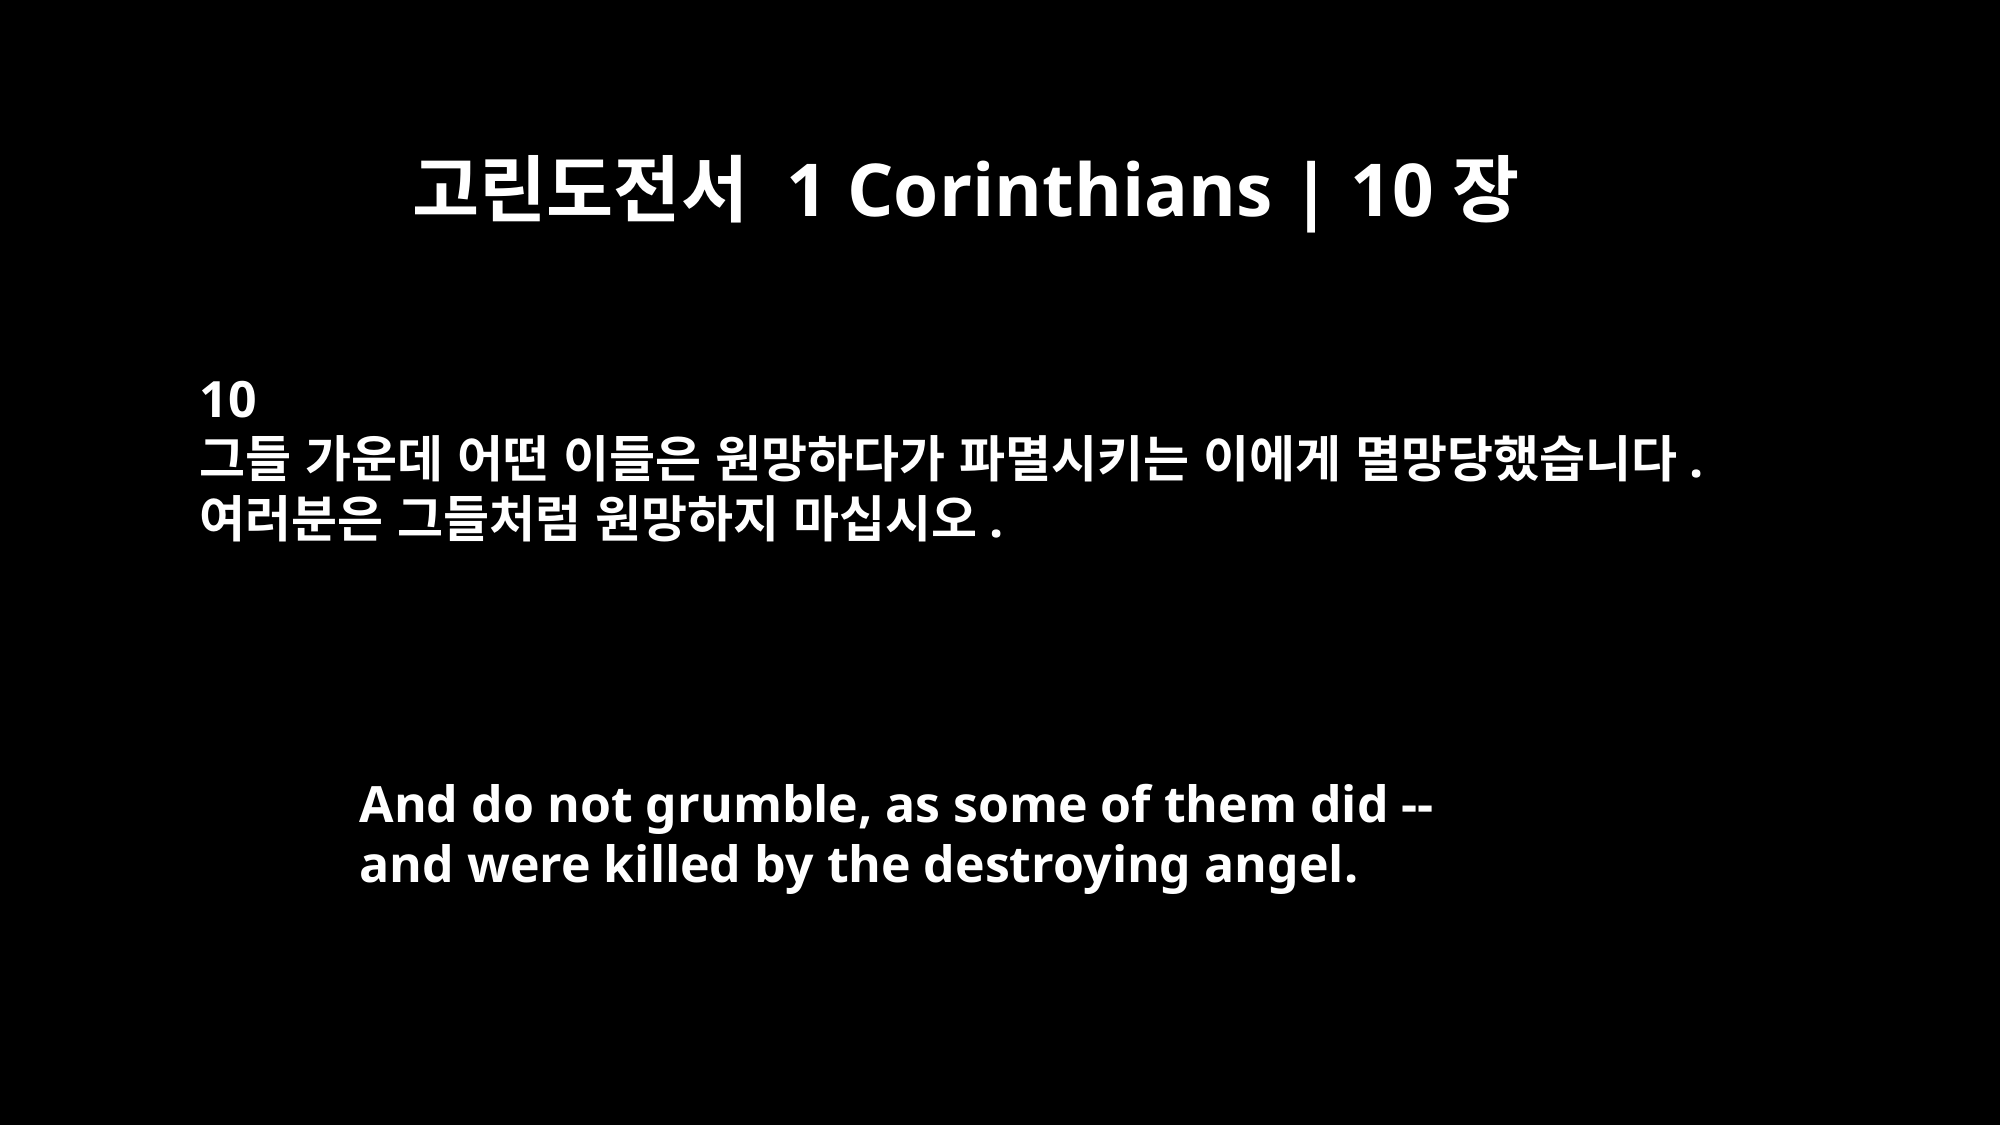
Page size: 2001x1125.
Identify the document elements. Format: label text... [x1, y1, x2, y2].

text_box 고린도전서 1 Corinthians | 10장 [397, 136, 1535, 239]
text_box 10 그들 가운데 어떤 이들은 원망하다가 파멸시키는 이에게 멸망당했습니다. 여러분은 그들처럼 원망하지 마십시오. [185, 359, 1732, 555]
text_box And do not grumble, as some of them did -- and were killed by the destroying angel. [345, 764, 1463, 900]
